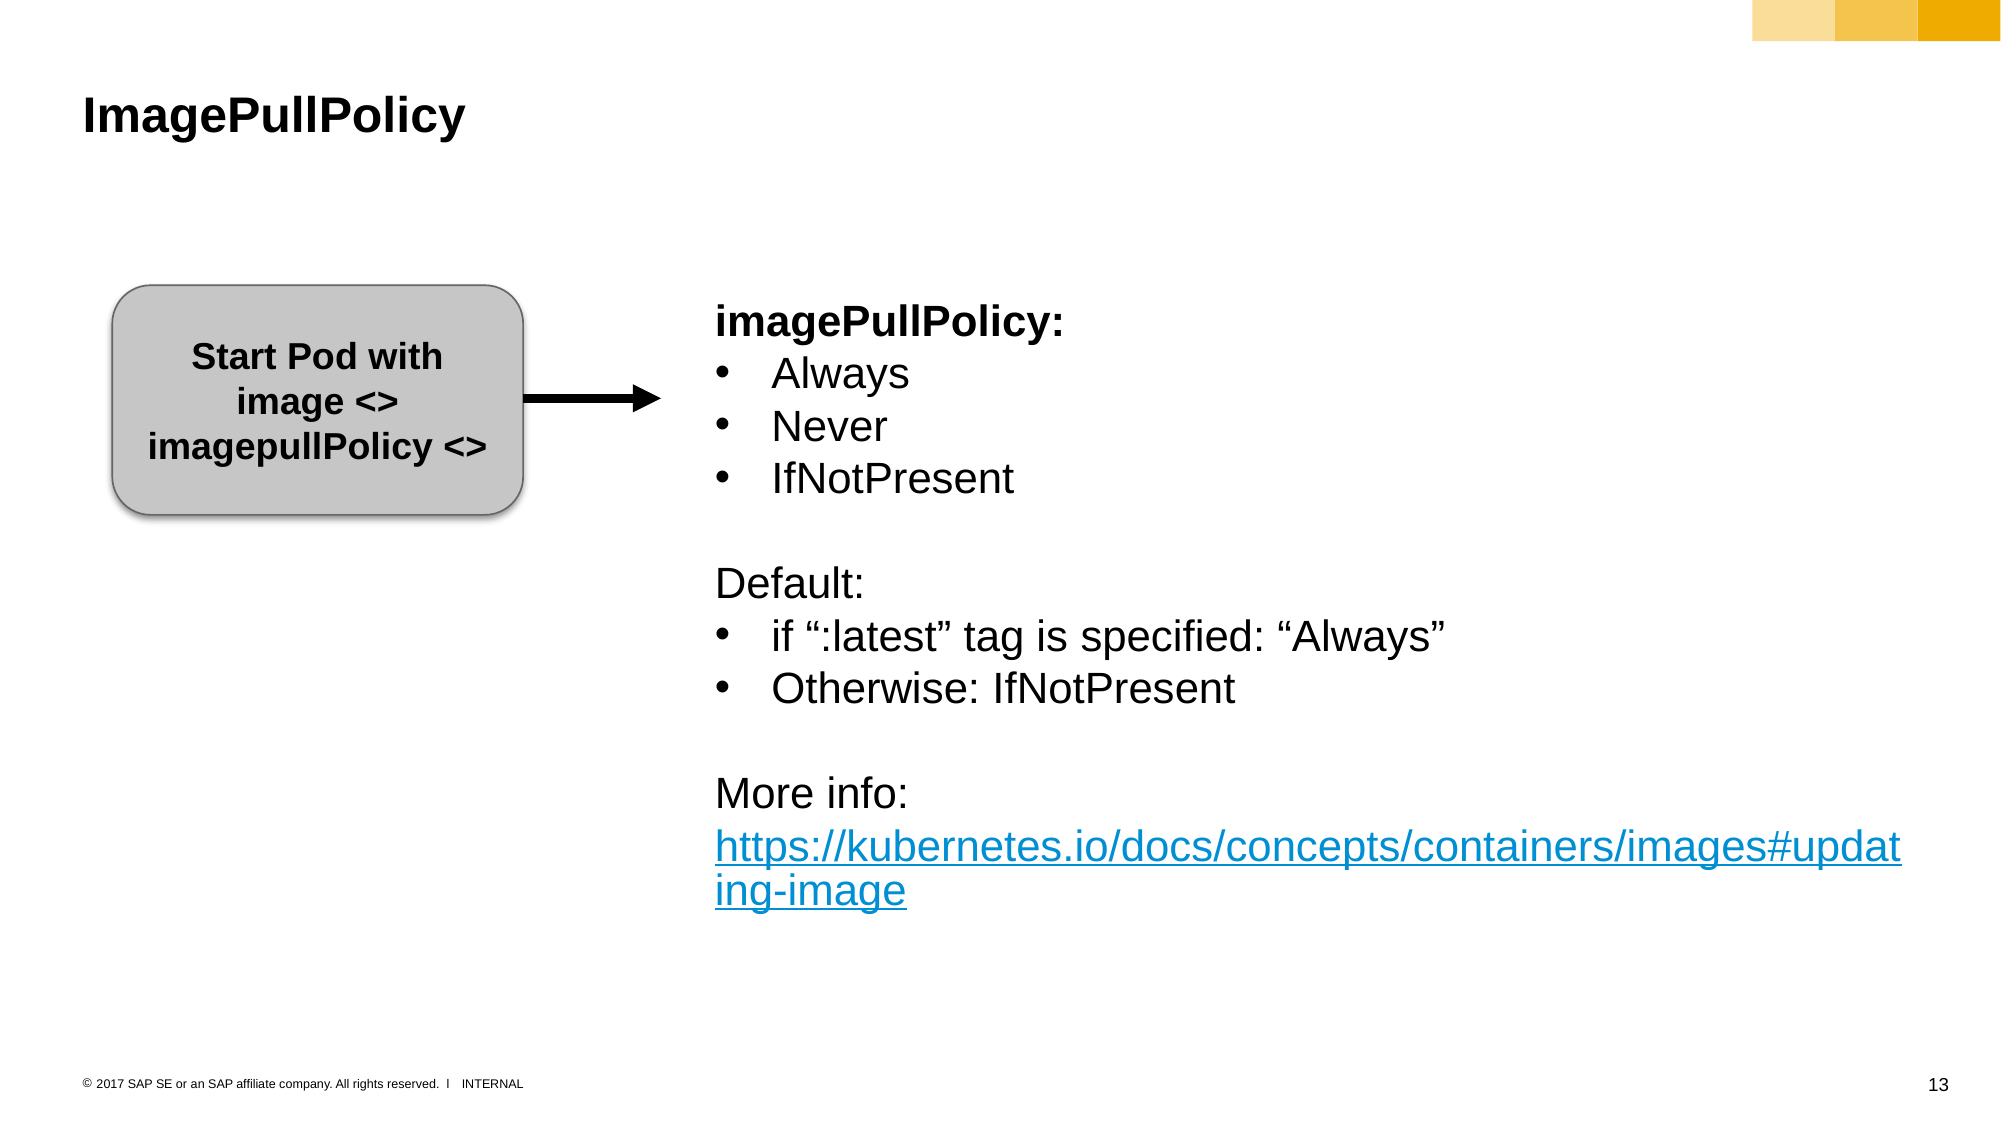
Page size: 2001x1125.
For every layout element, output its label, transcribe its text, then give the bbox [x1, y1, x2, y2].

text_box Start Pod with image <> imagepullPolicy <> [111, 284, 524, 516]
title ImagePullPolicy [82, 82, 1918, 144]
text_box imagePullPolicy: Always Never IfNotPresent Default: if “:latest” tag is specified: “Always” Otherwise: IfNotPresent More info: https://kubernetes.io/docs/concepts/containers/images#updating-image [700, 285, 1918, 930]
